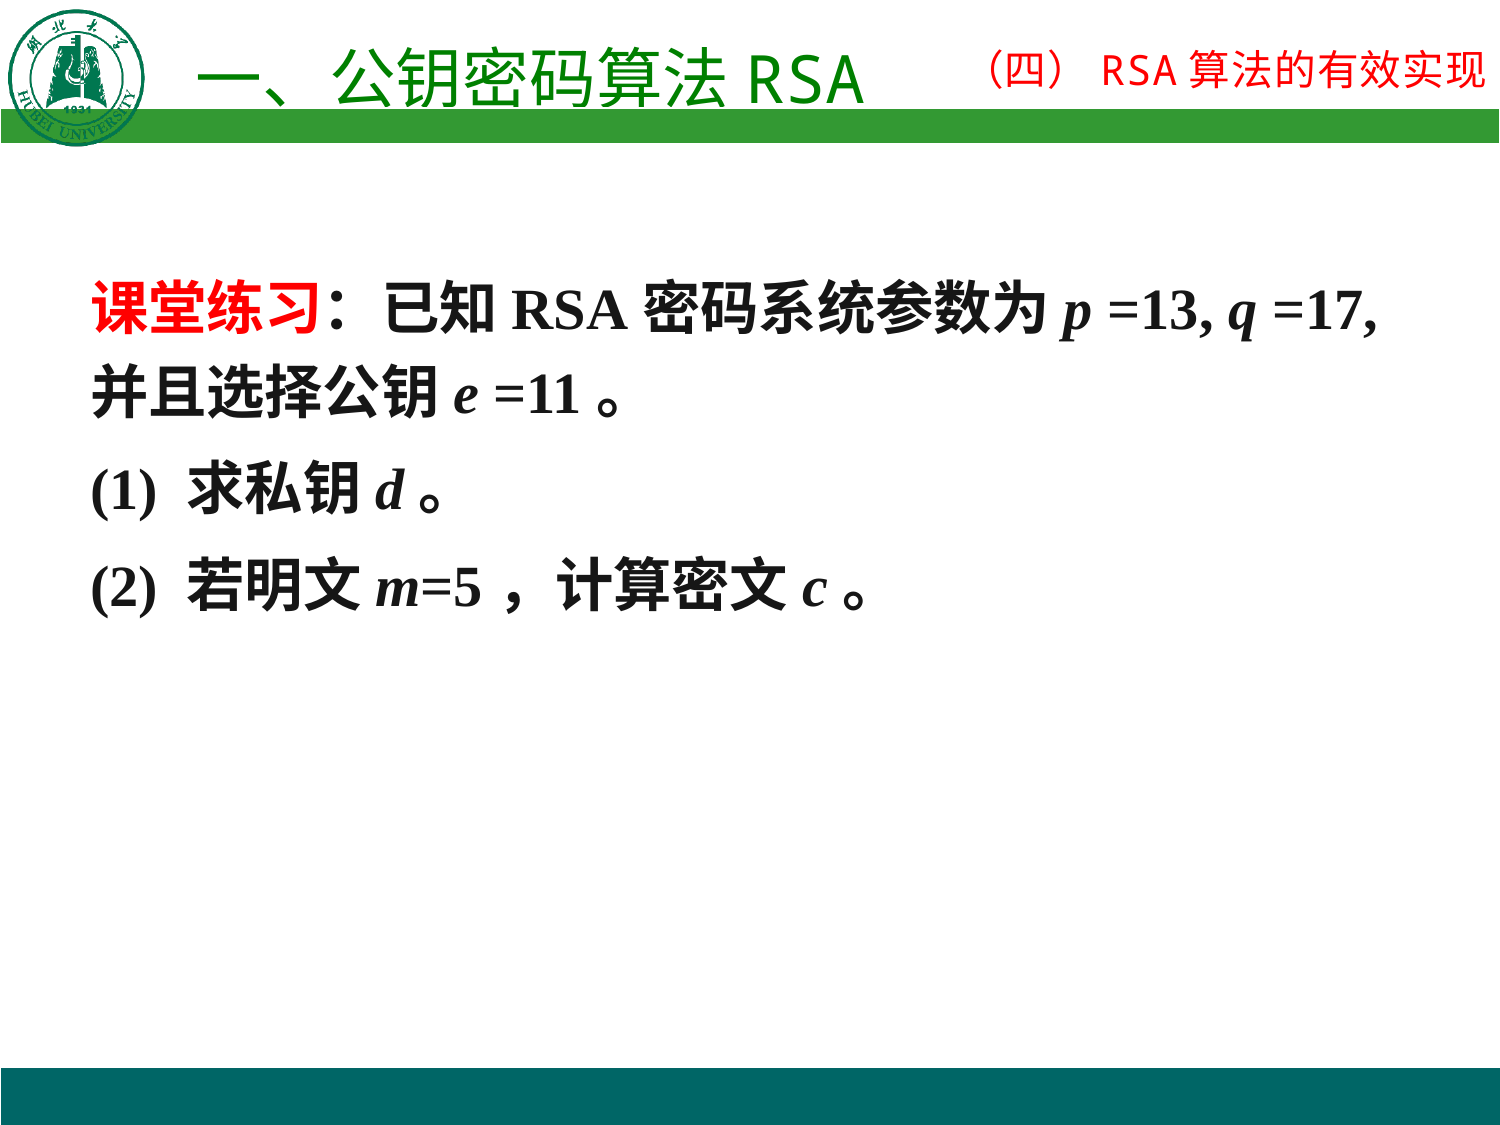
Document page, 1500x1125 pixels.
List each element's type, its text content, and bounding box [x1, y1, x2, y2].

picture [0, 1067, 1500, 1125]
list 课堂练习：已知RSA密码系统参数为p =13, q =17,并且选择公钥e =11。 (1) 求私钥d。 (2) 若明文m=5，计算密文c。 [74, 249, 1426, 1041]
picture [0, 1, 167, 175]
